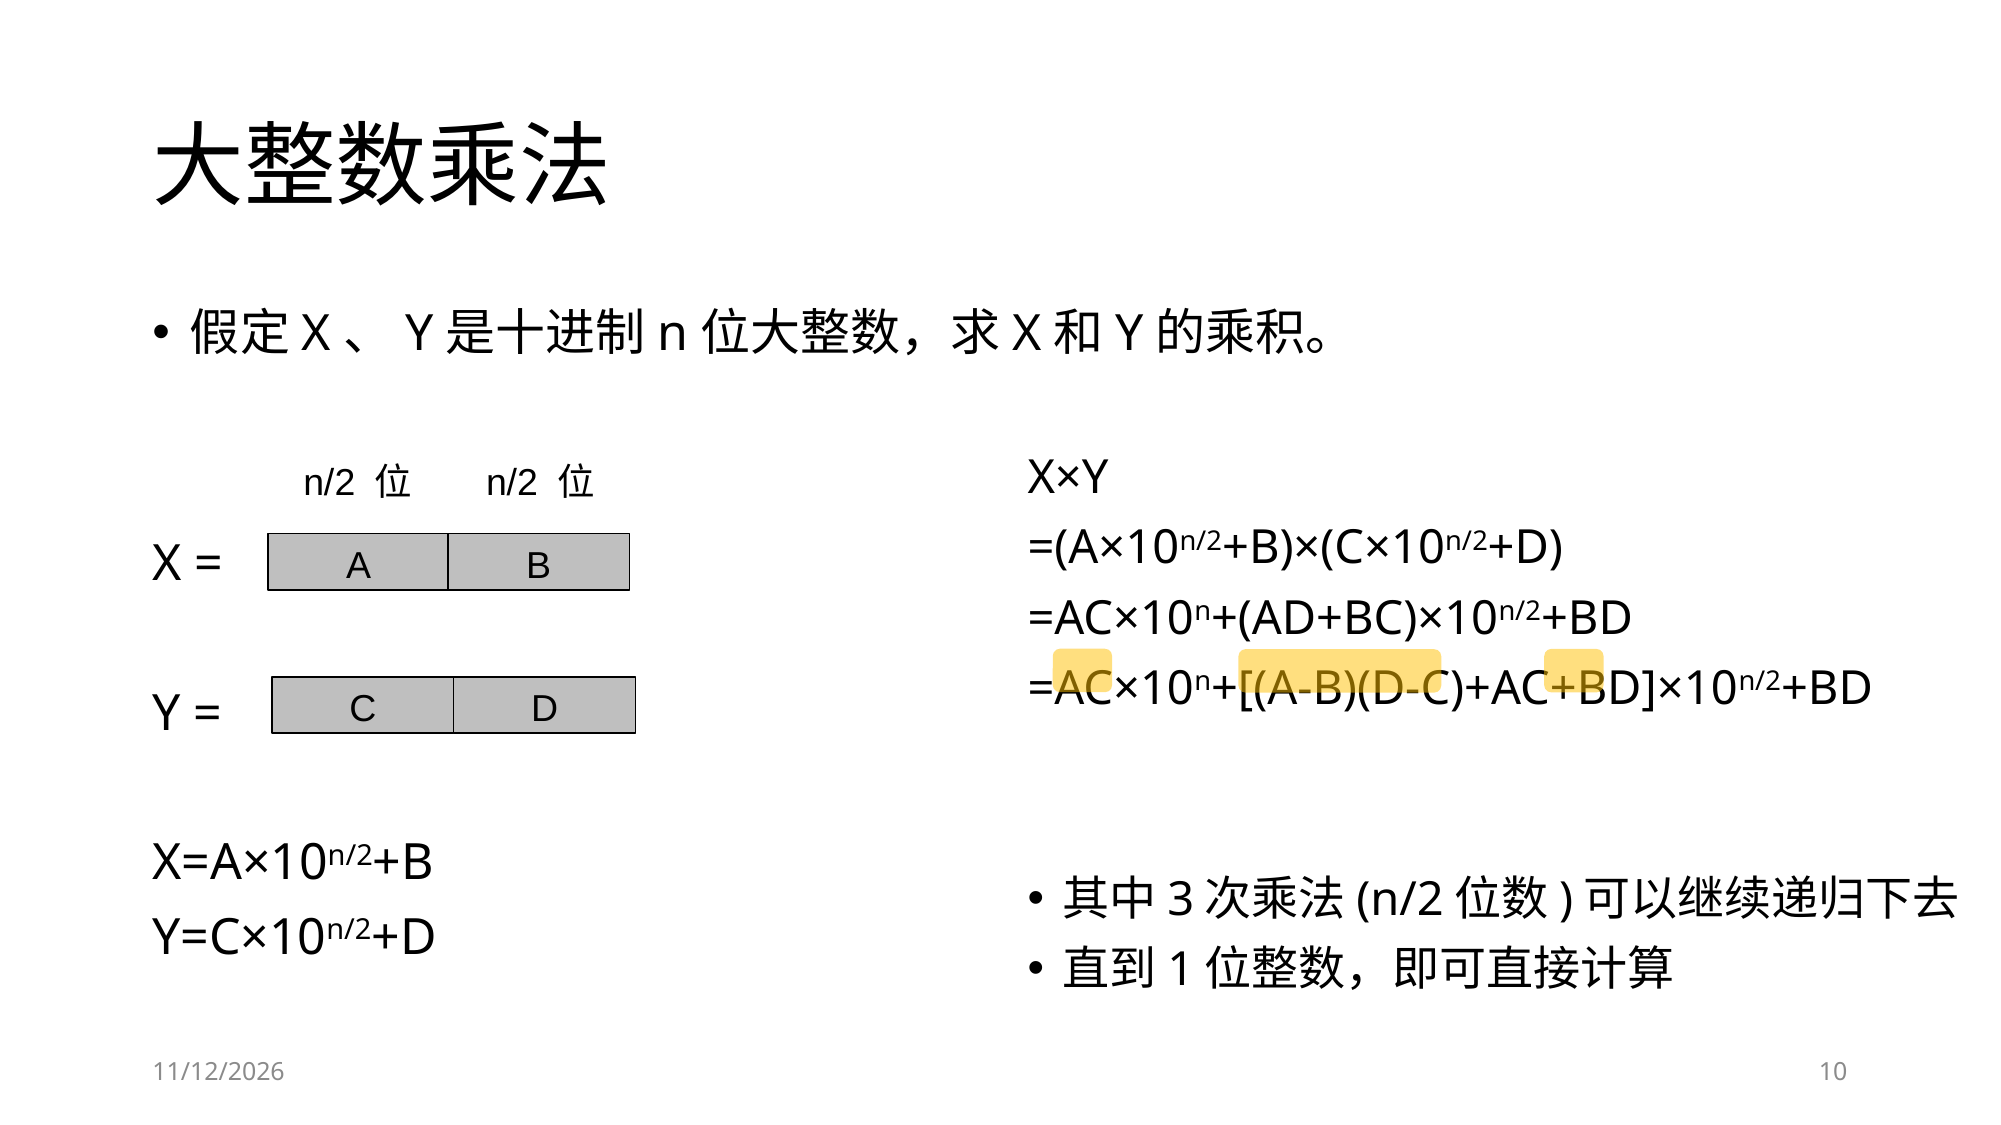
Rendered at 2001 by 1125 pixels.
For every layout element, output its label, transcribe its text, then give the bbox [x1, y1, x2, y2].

text_box [1051, 647, 1114, 694]
text_box [1543, 647, 1605, 694]
slide_number 10 [1412, 1042, 1863, 1103]
title 大整数乘法 [137, 59, 1863, 278]
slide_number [137, 1042, 588, 1103]
text_box 假定X、Y是十进制n位大整数，求X和Y的乘积。 [137, 299, 1863, 1014]
text_box [1237, 648, 1443, 694]
list X×Y =(A×10n/2+B)×(C×10n/2+D) =AC×10n+(AD+BC)×10n/2+BD =AC×10n+[(A-B)(D-C)+AC+BD]×10n/2+BD 其中3次乘法(n/2位数)可以继续递归下去 直到1位整数，即可直接计算 [1863, 299, 1993, 1014]
